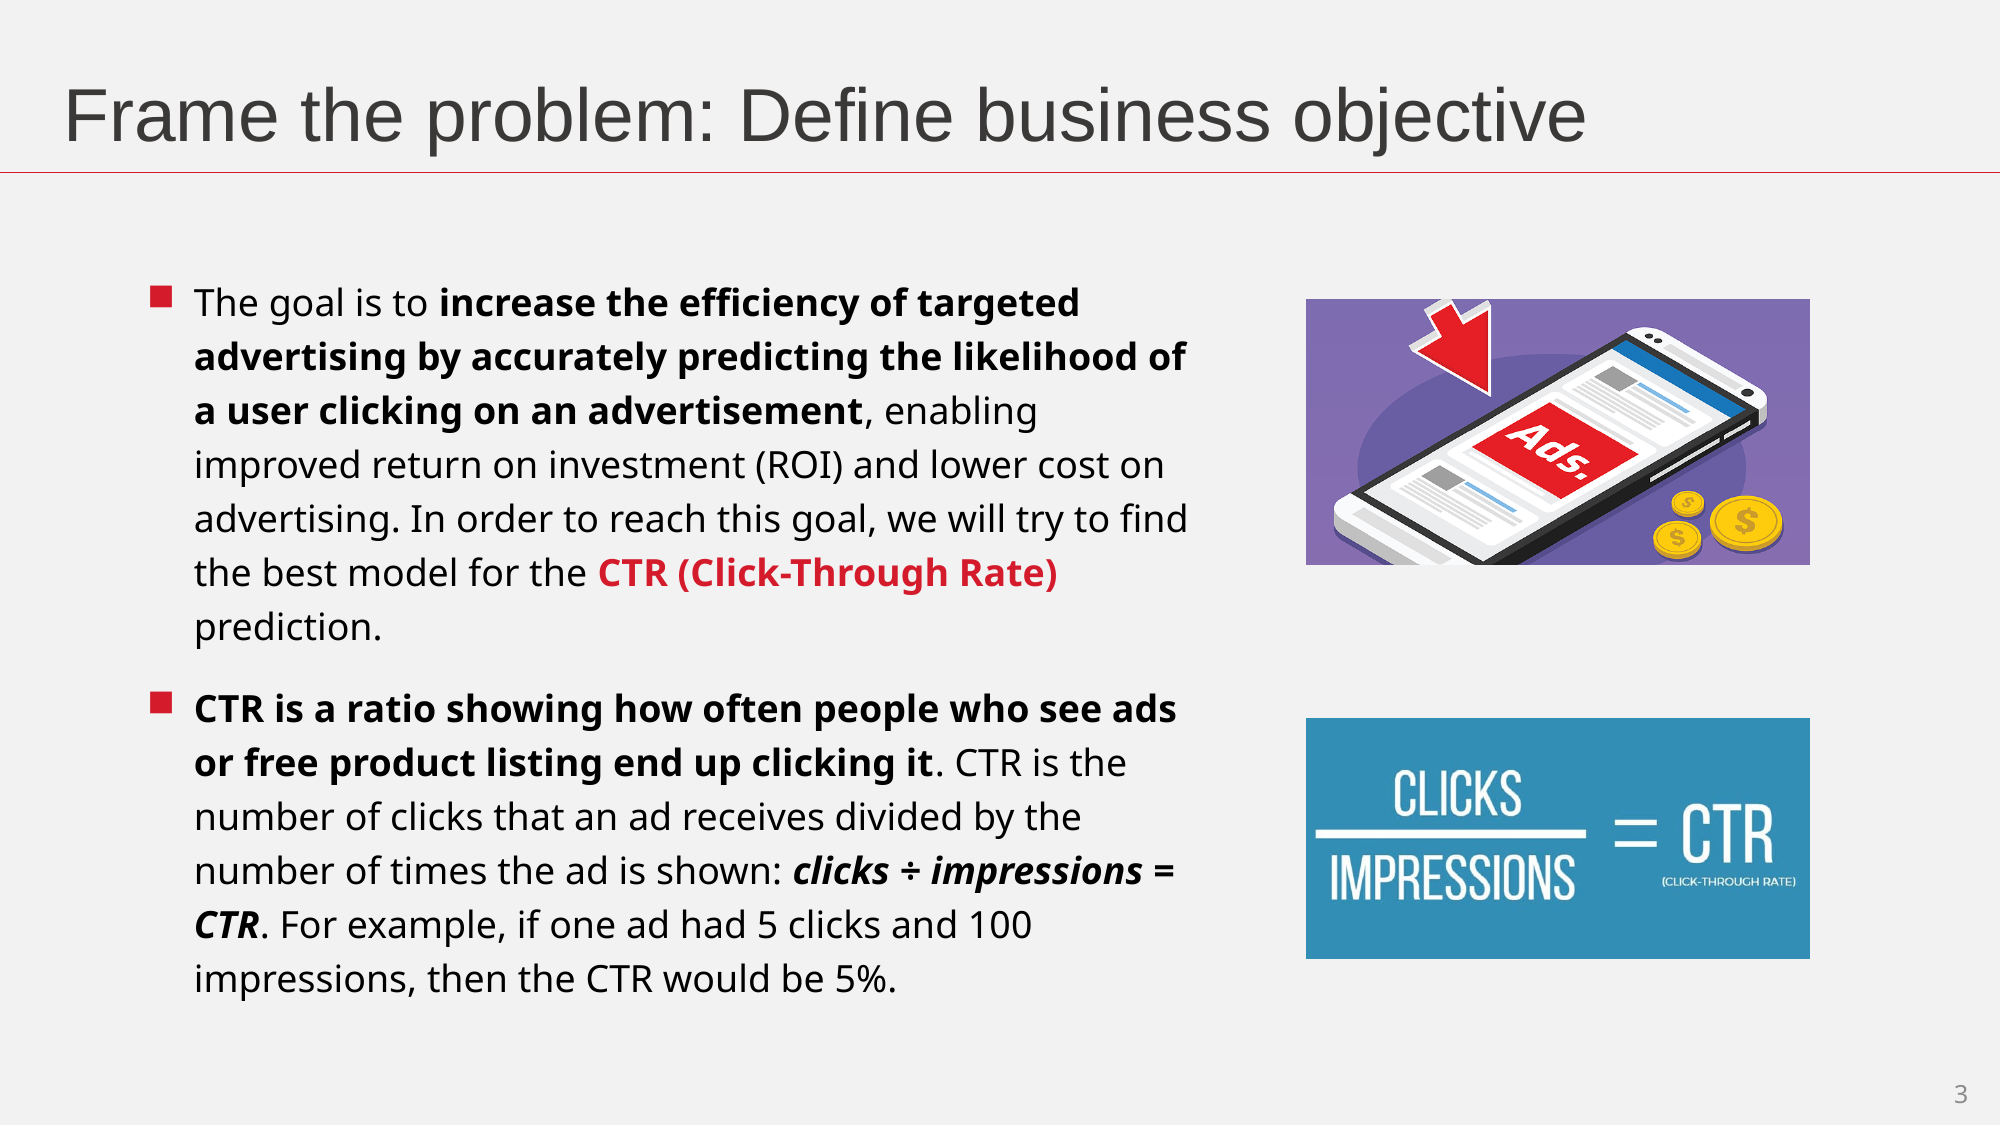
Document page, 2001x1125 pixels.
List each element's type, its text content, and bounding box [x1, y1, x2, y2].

text_box Frame the problem: Define business objective [48, 14, 1634, 165]
text_box CTR is a ratio showing how often people who see ads or free product listing end up clicking it. CTR is the number of clicks that an ad receives divided by the number of times the ad is shown: clicks ÷ impressions = CTR. For example, if one ad had 5 clicks and 100 impressions, then the CTR would be 5%. [132, 668, 1209, 1008]
picture [1306, 299, 1810, 565]
slide_number 3 [1533, 1065, 1984, 1125]
text_box The goal is to increase the efficiency of targeted advertising by accurately predicting the likelihood of a user clicking on an advertisement, enabling improved return on investment (ROI) and lower cost on advertising. In order to reach this goal, we will try to find the best model for the CTR (Click-Through Rate) prediction. [132, 262, 1209, 655]
picture [1306, 718, 1810, 959]
